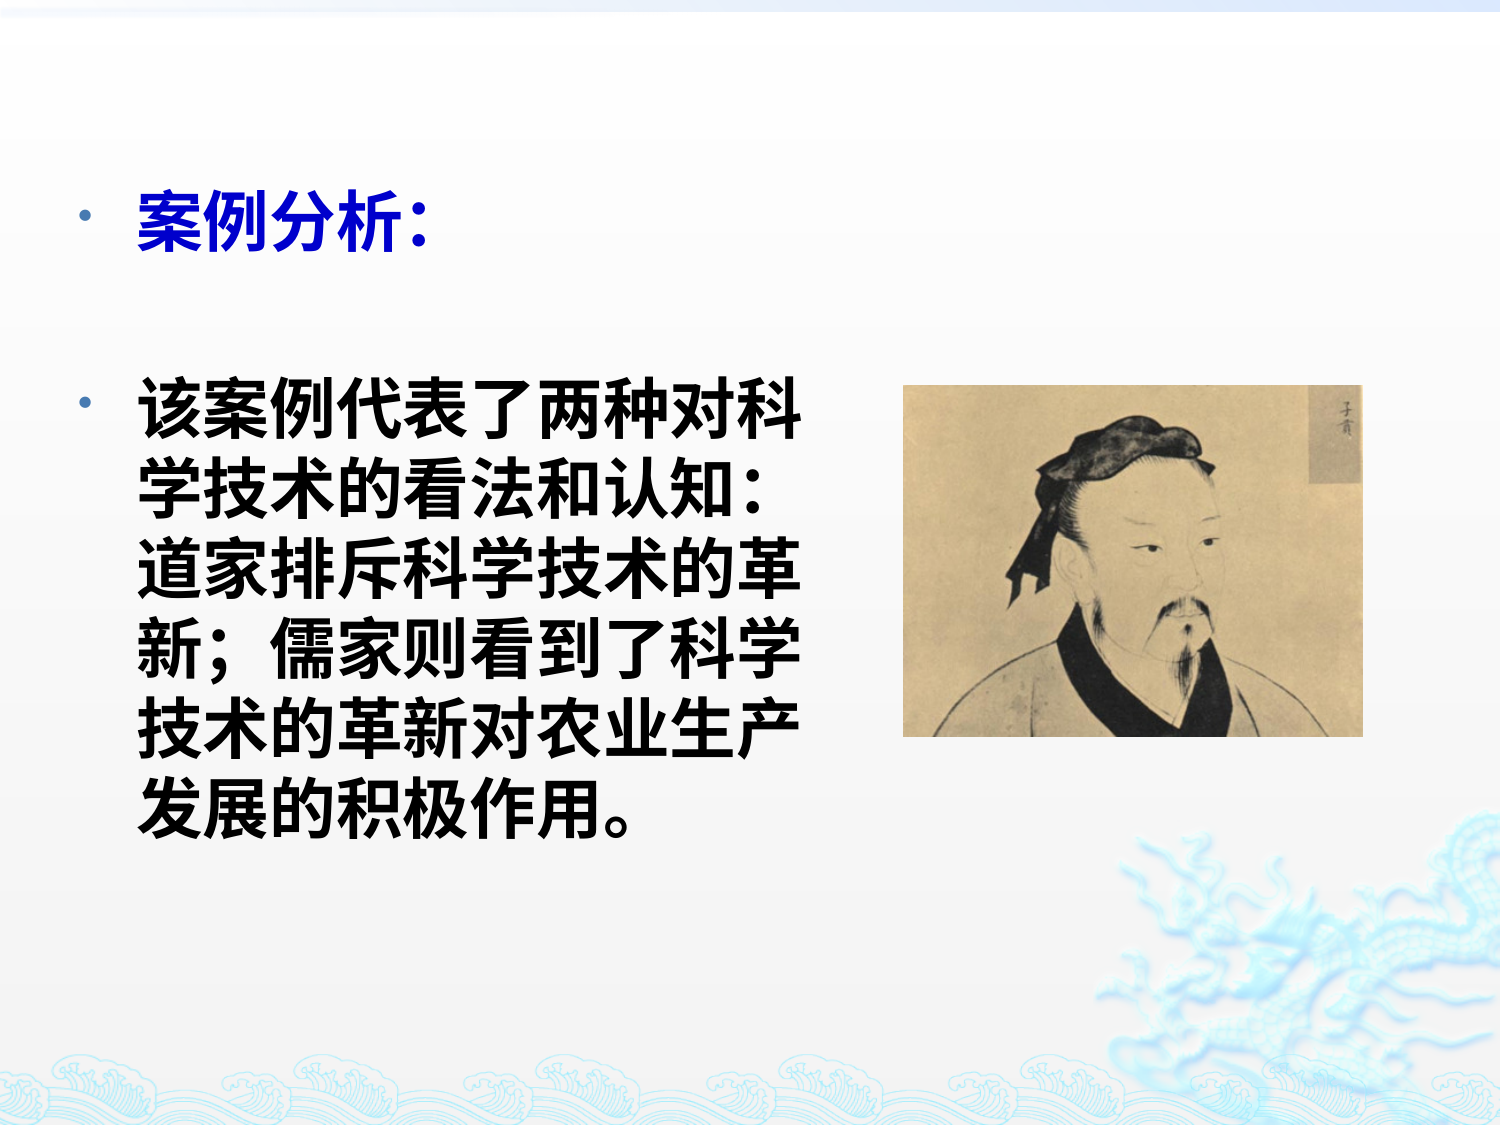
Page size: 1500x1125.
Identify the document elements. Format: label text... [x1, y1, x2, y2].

picture [903, 384, 1363, 737]
list 案例分析： 该案例代表了两种对科学技术的看法和认知：道家排斥科学技术的革新；儒家则看到了科学技术的革新对农业生产发展的积极作用。 [64, 172, 821, 1125]
